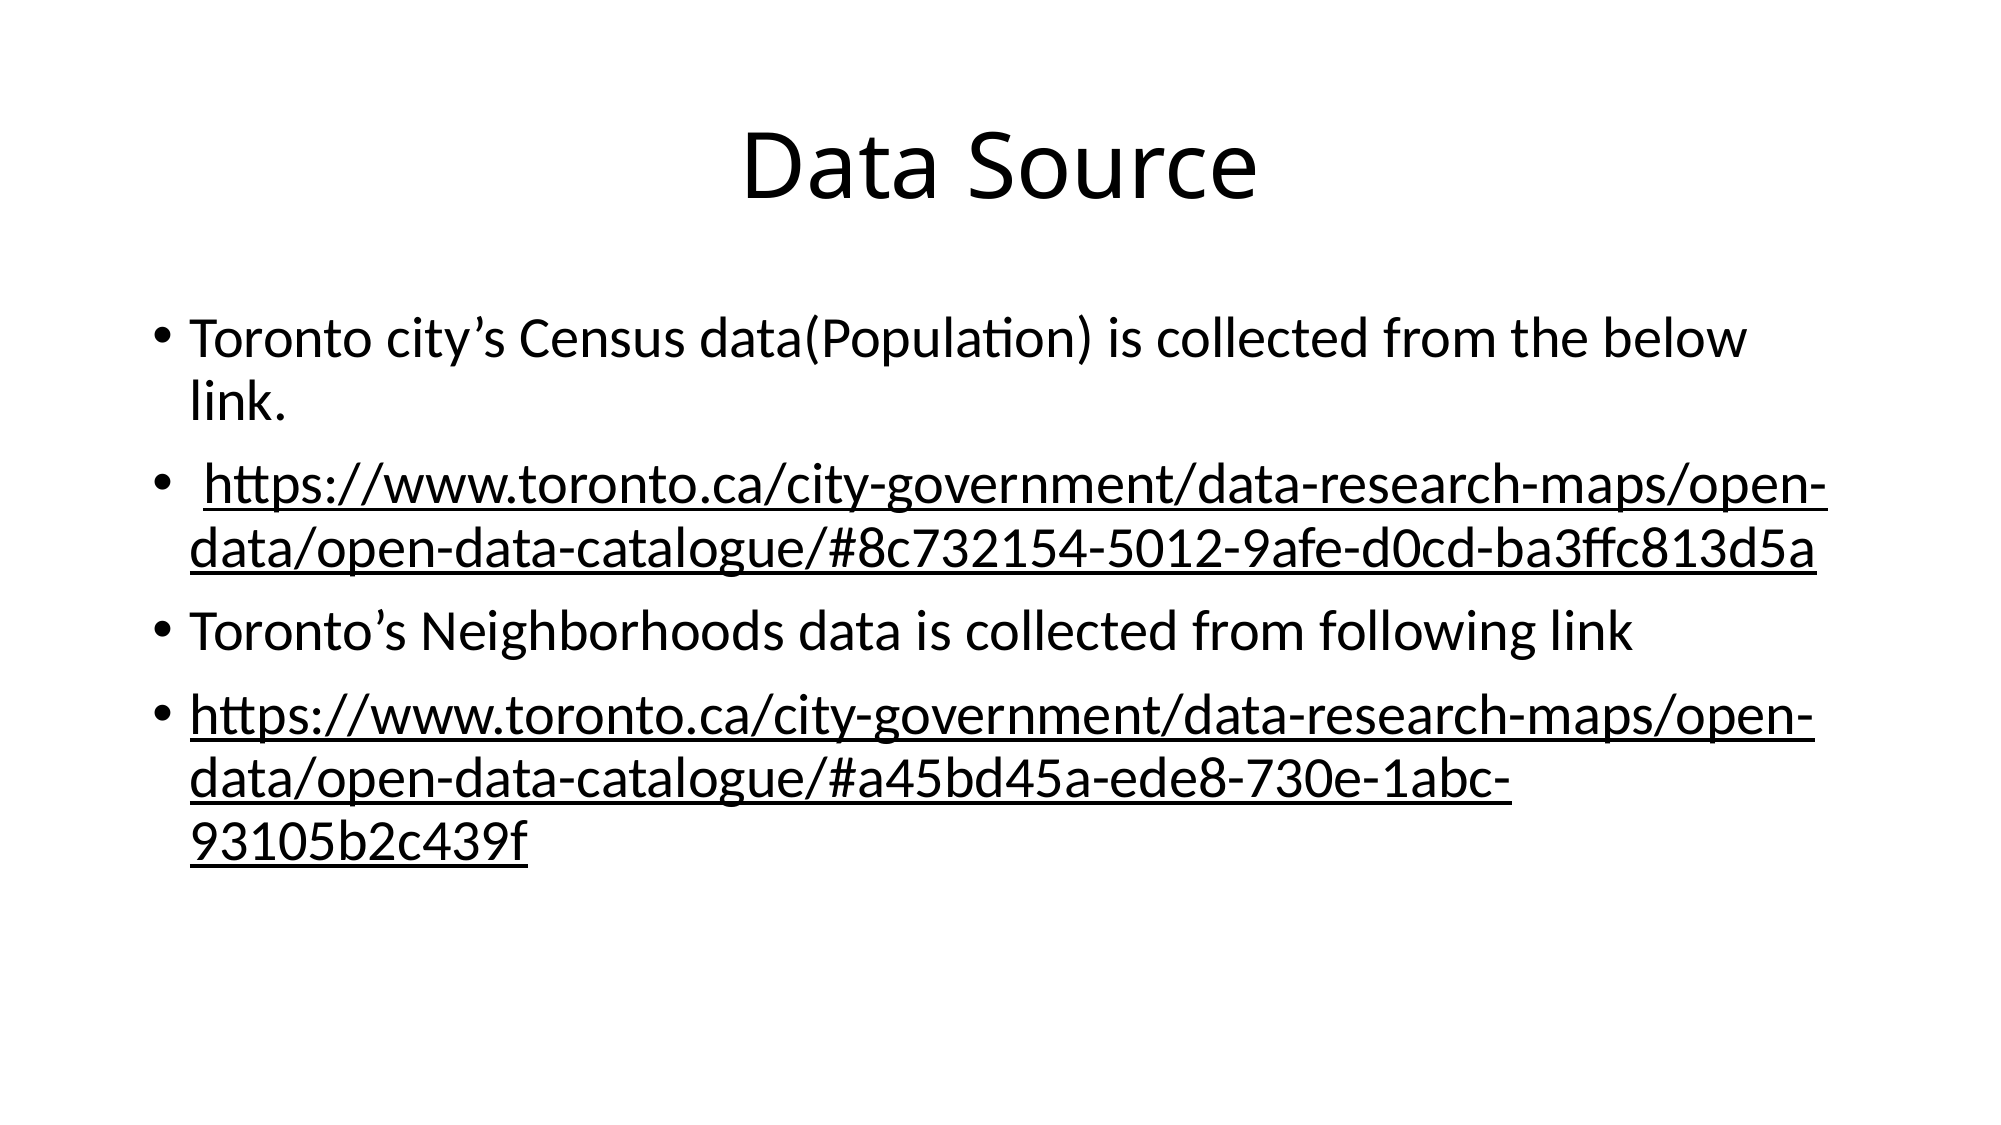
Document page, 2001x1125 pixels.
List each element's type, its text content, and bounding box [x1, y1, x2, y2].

title Data Source [137, 59, 1863, 278]
list Toronto city’s Census data(Population) is collected from the below link. https://www.toronto.ca/city-government/data-research-maps/open-data/open-data-catalogue/#8c732154-5012-9afe-d0cd-ba3ffc813d5a Toronto’s Neighborhoods data is collected from following link https://www.toronto.ca/city-government/data-research-maps/open-data/open-data-catalogue/#a45bd45a-ede8-730e-1abc-93105b2c439f [137, 299, 1863, 1014]
